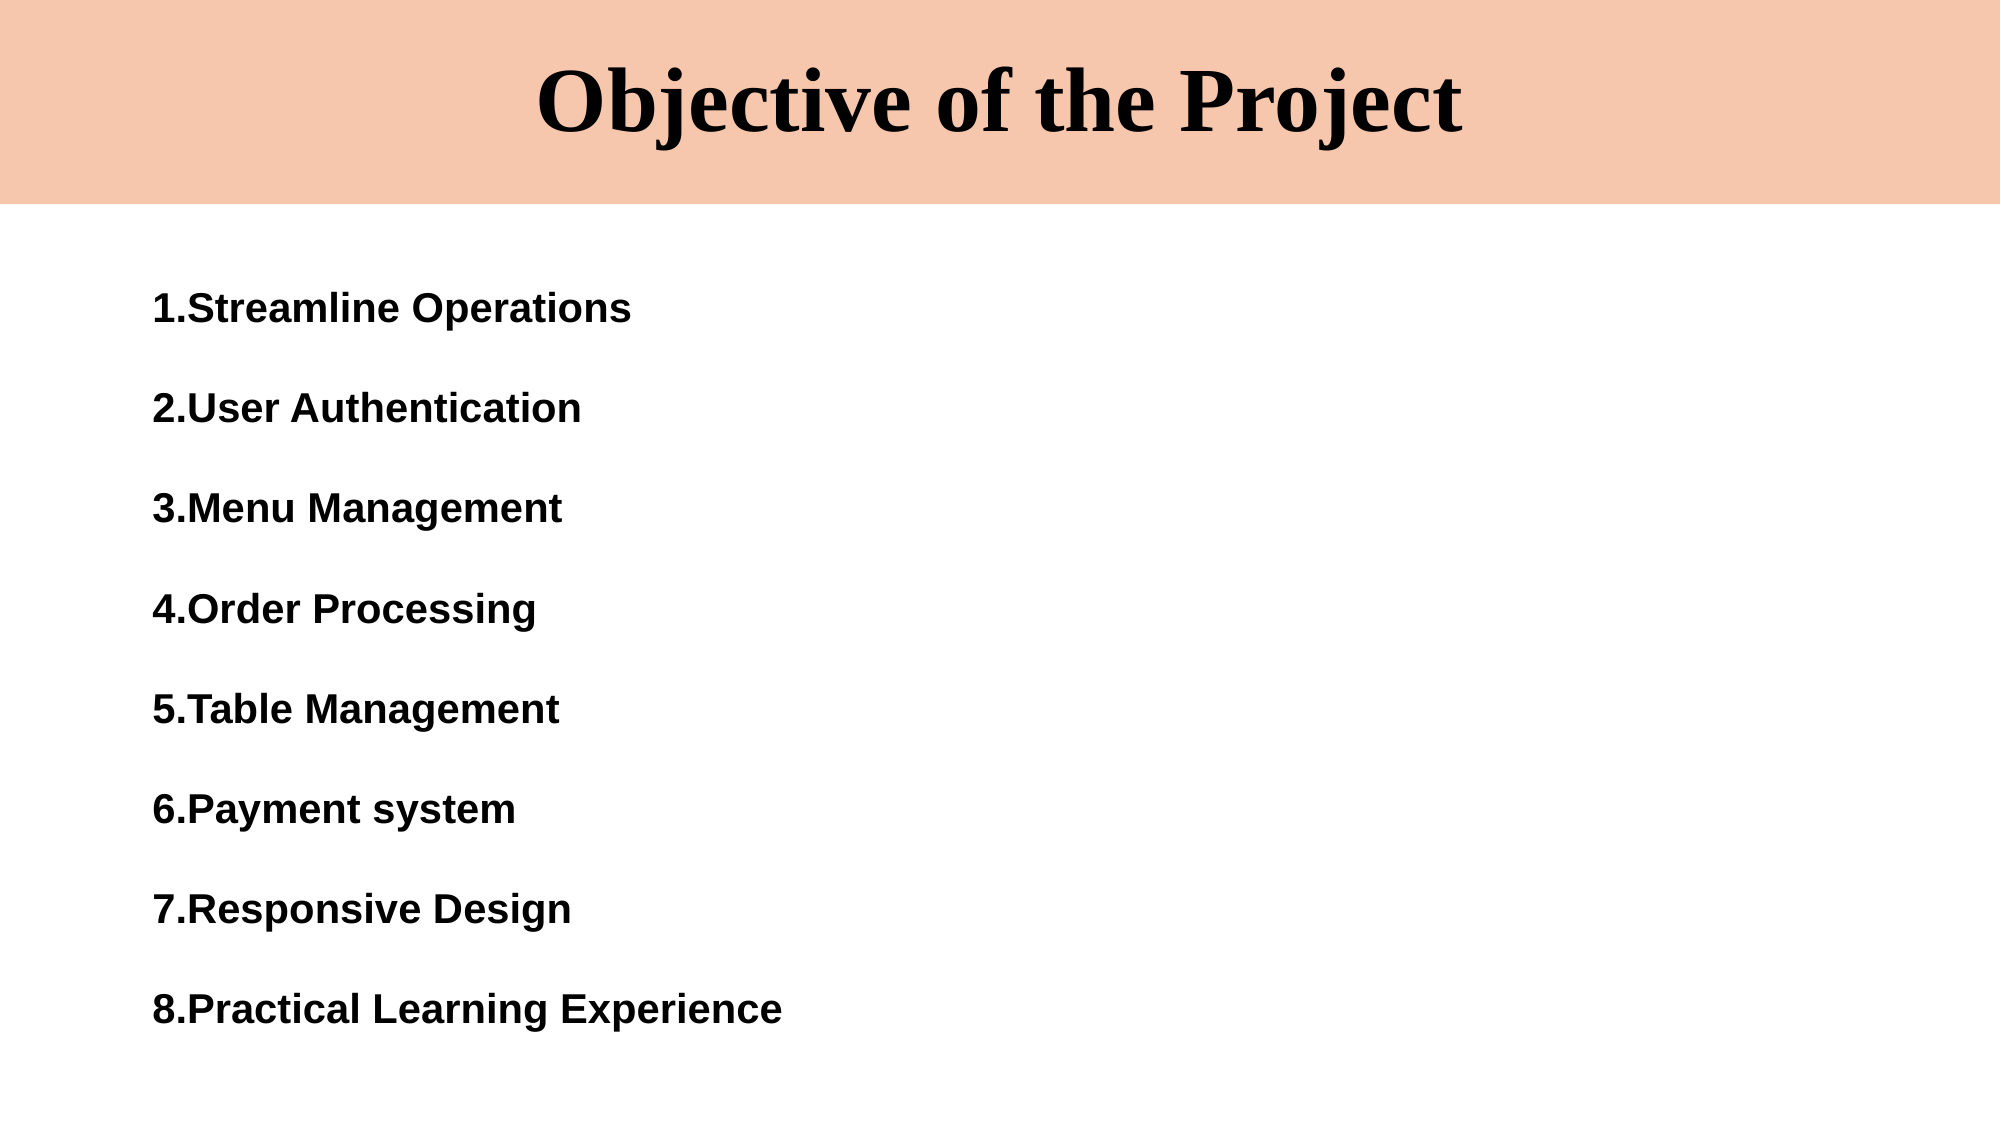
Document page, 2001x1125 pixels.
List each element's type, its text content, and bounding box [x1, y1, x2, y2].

list Streamline Operations User Authentication Menu Management Order Processing Table Management Payment system Responsive Design Practical Learning Experience [137, 228, 804, 1085]
title Objective of the Project [0, 0, 2000, 204]
